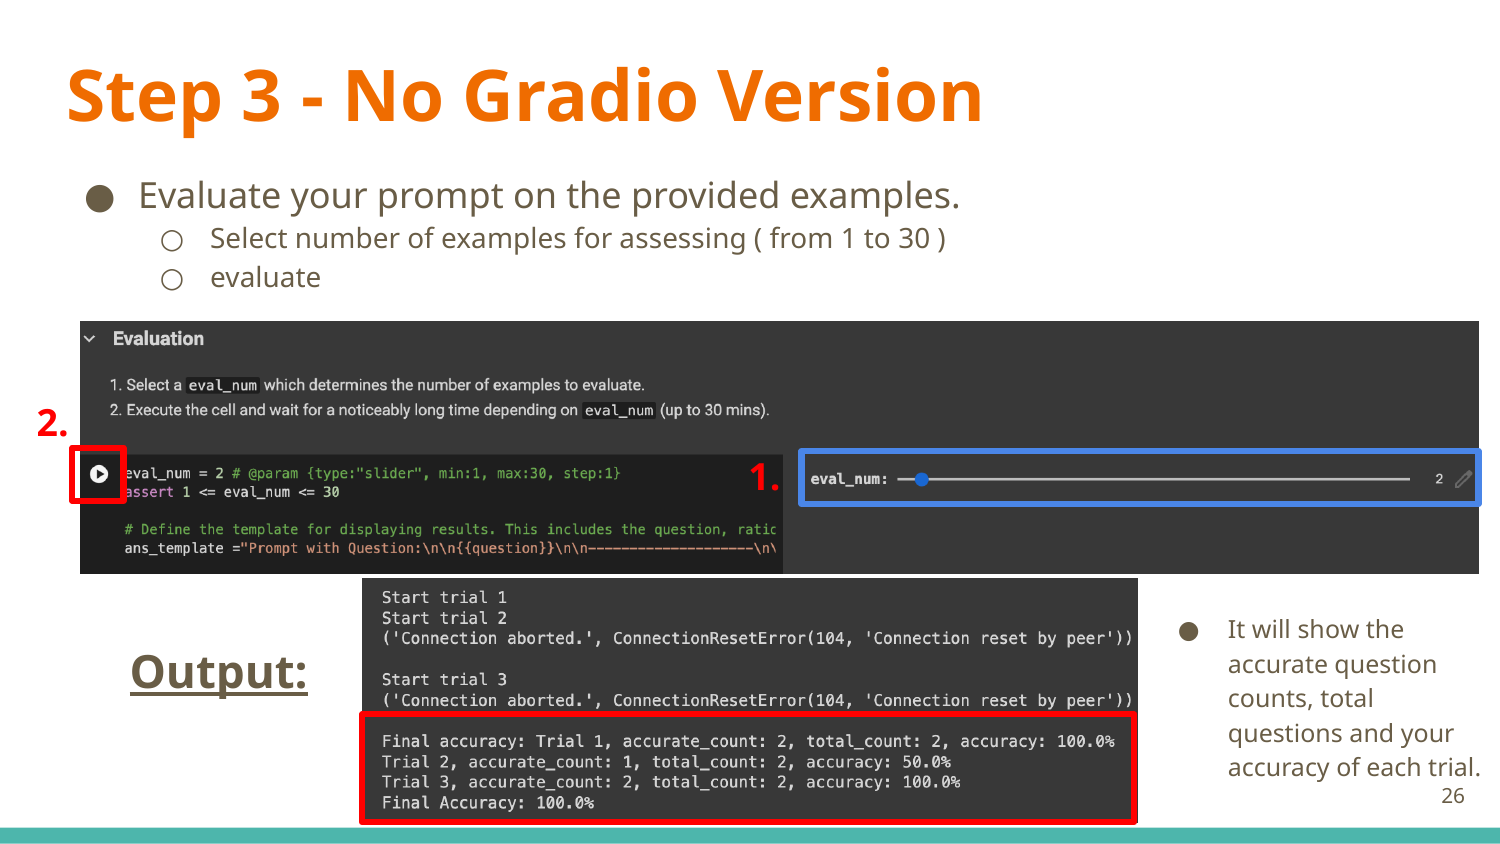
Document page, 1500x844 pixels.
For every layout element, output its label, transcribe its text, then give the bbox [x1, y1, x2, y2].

title Step 3 - No Gradio Version [51, 35, 1449, 151]
text_box Output: [110, 628, 327, 730]
picture [80, 321, 1479, 574]
picture [361, 578, 1139, 823]
list Evaluate your prompt on the provided examples. Select number of examples for assessing ( from 1 to 30 ) evaluate [51, 151, 1449, 310]
text_box It will show the accurate question counts, total questions and your accuracy of each trial. [1143, 594, 1500, 797]
slide_number ‹#› [1389, 797, 1480, 830]
text_box 2. [21, 383, 75, 444]
